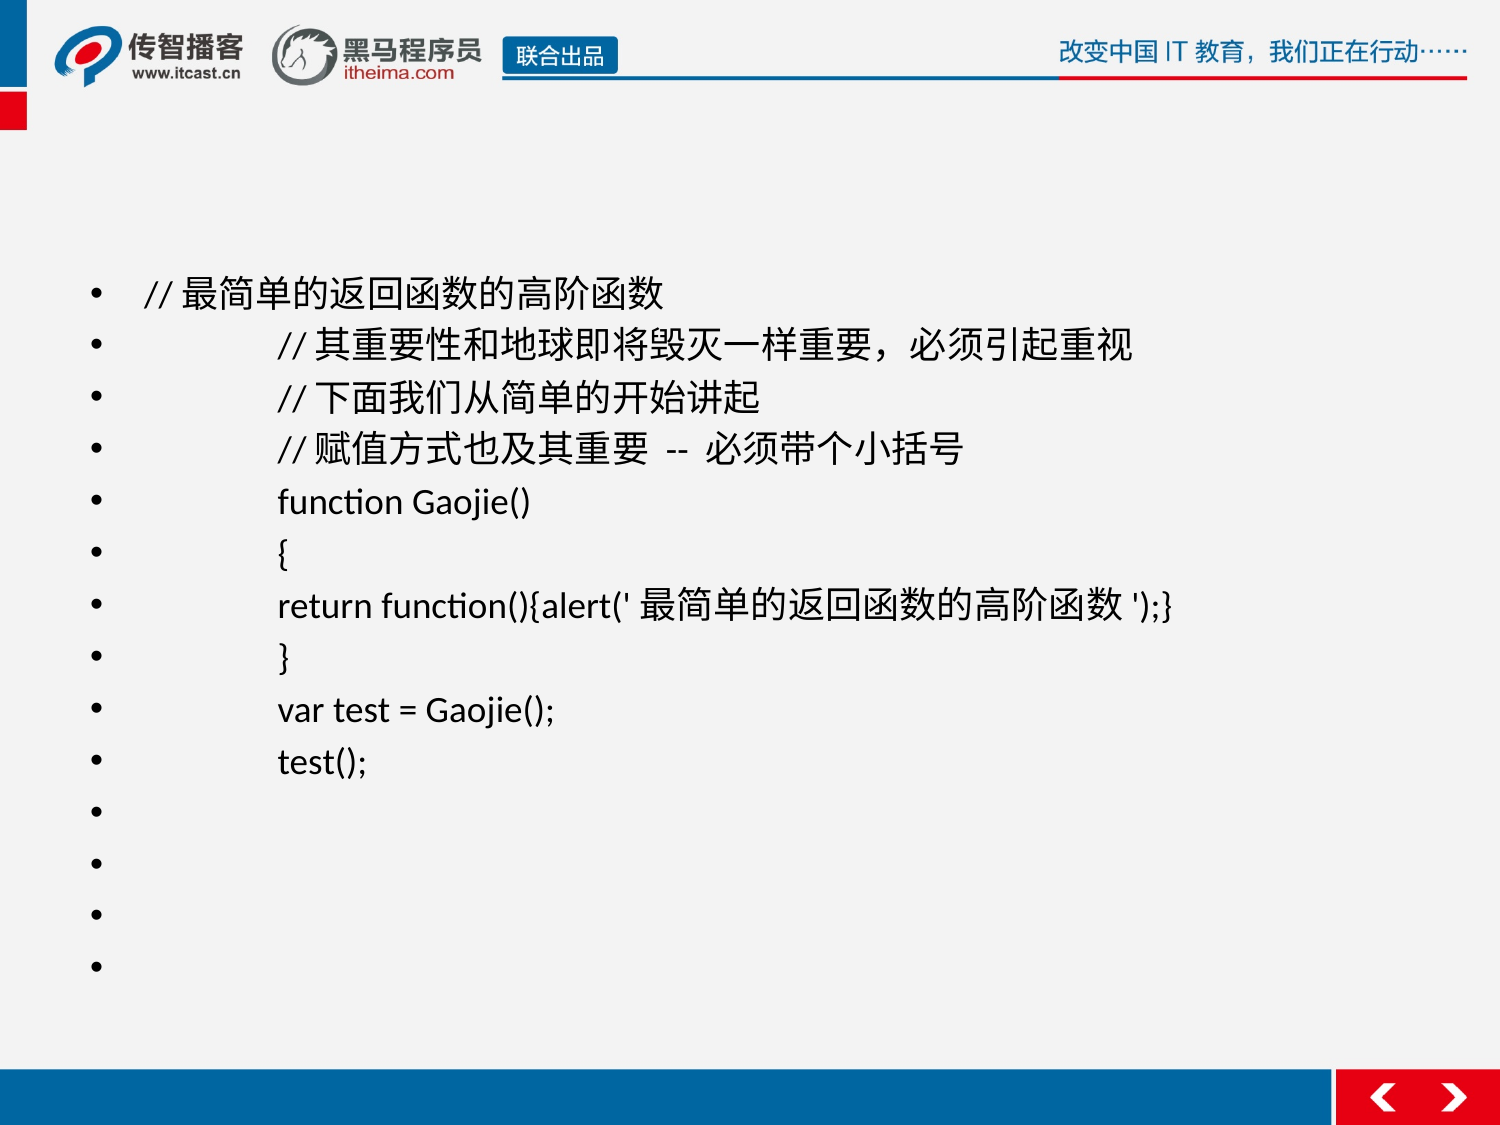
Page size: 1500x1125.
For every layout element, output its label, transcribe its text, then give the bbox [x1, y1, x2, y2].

list //最简单的返回函数的高阶函数 //其重要性和地球即将毁灭一样重要，必须引起重视 //下面我们从简单的开始讲起 //赋值方式也及其重要 -- 必须带个小括号 function Gaojie() { return function(){alert('最简单的返回函数的高阶函数');} } var test = Gaojie(); test(); [75, 262, 1425, 1005]
picture [0, 0, 1500, 1125]
